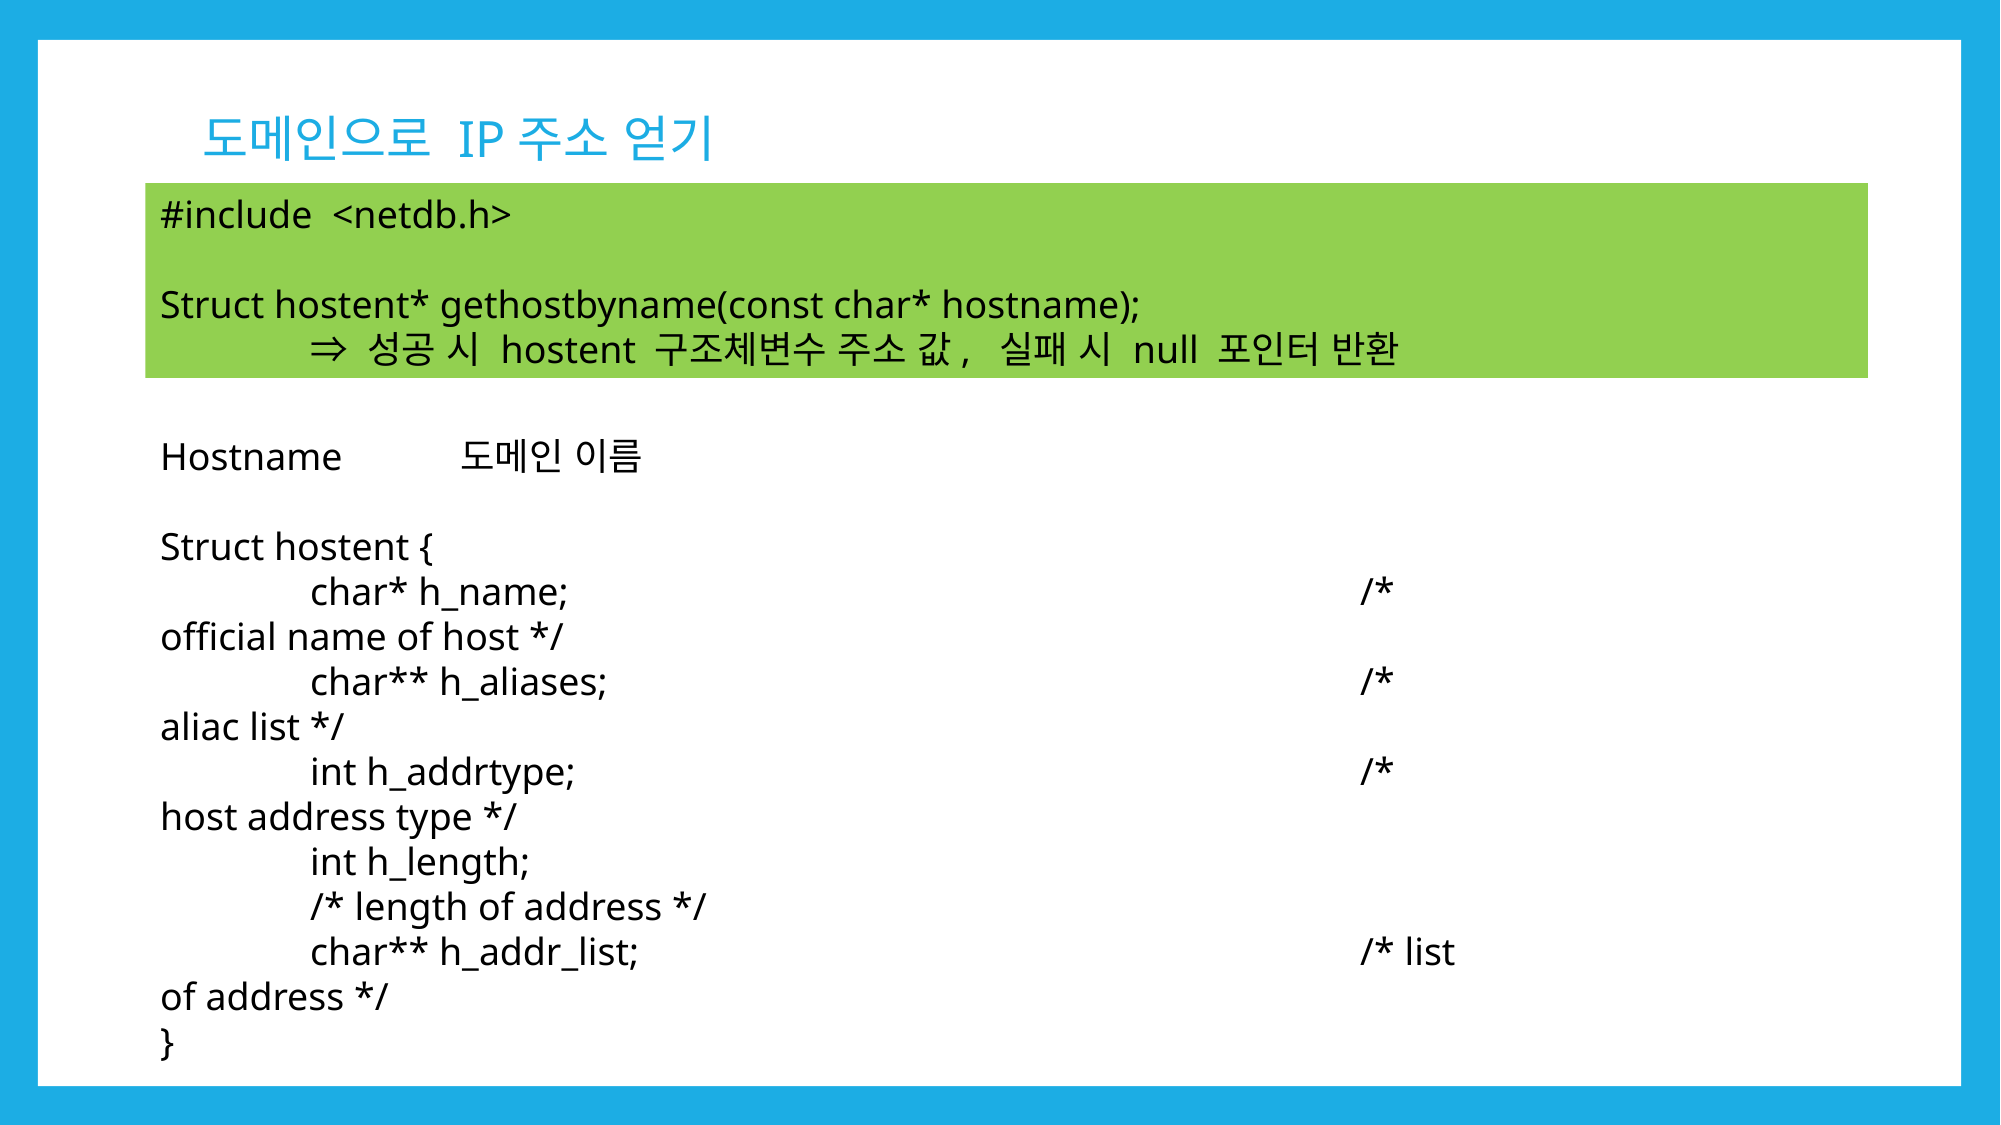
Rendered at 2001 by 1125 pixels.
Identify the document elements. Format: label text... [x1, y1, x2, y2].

title 도메인으로 IP주소 얻기 [187, 99, 1808, 183]
text_box Hostname 도메인 이름 Struct hostent { char* h_name; /* official name of host */ char** h_aliases; /* aliac list */ int h_addrtype; /* host address type */ int h_length; /* length of address */ char** h_addr_list; /* list of address */ } [145, 425, 1493, 1071]
text_box #include <netdb.h> Struct hostent* gethostbyname(const char* hostname); ⇒ 성공 시 hostent 구조체변수 주소 값, 실패 시 null 포인터 반환 [145, 183, 1868, 378]
